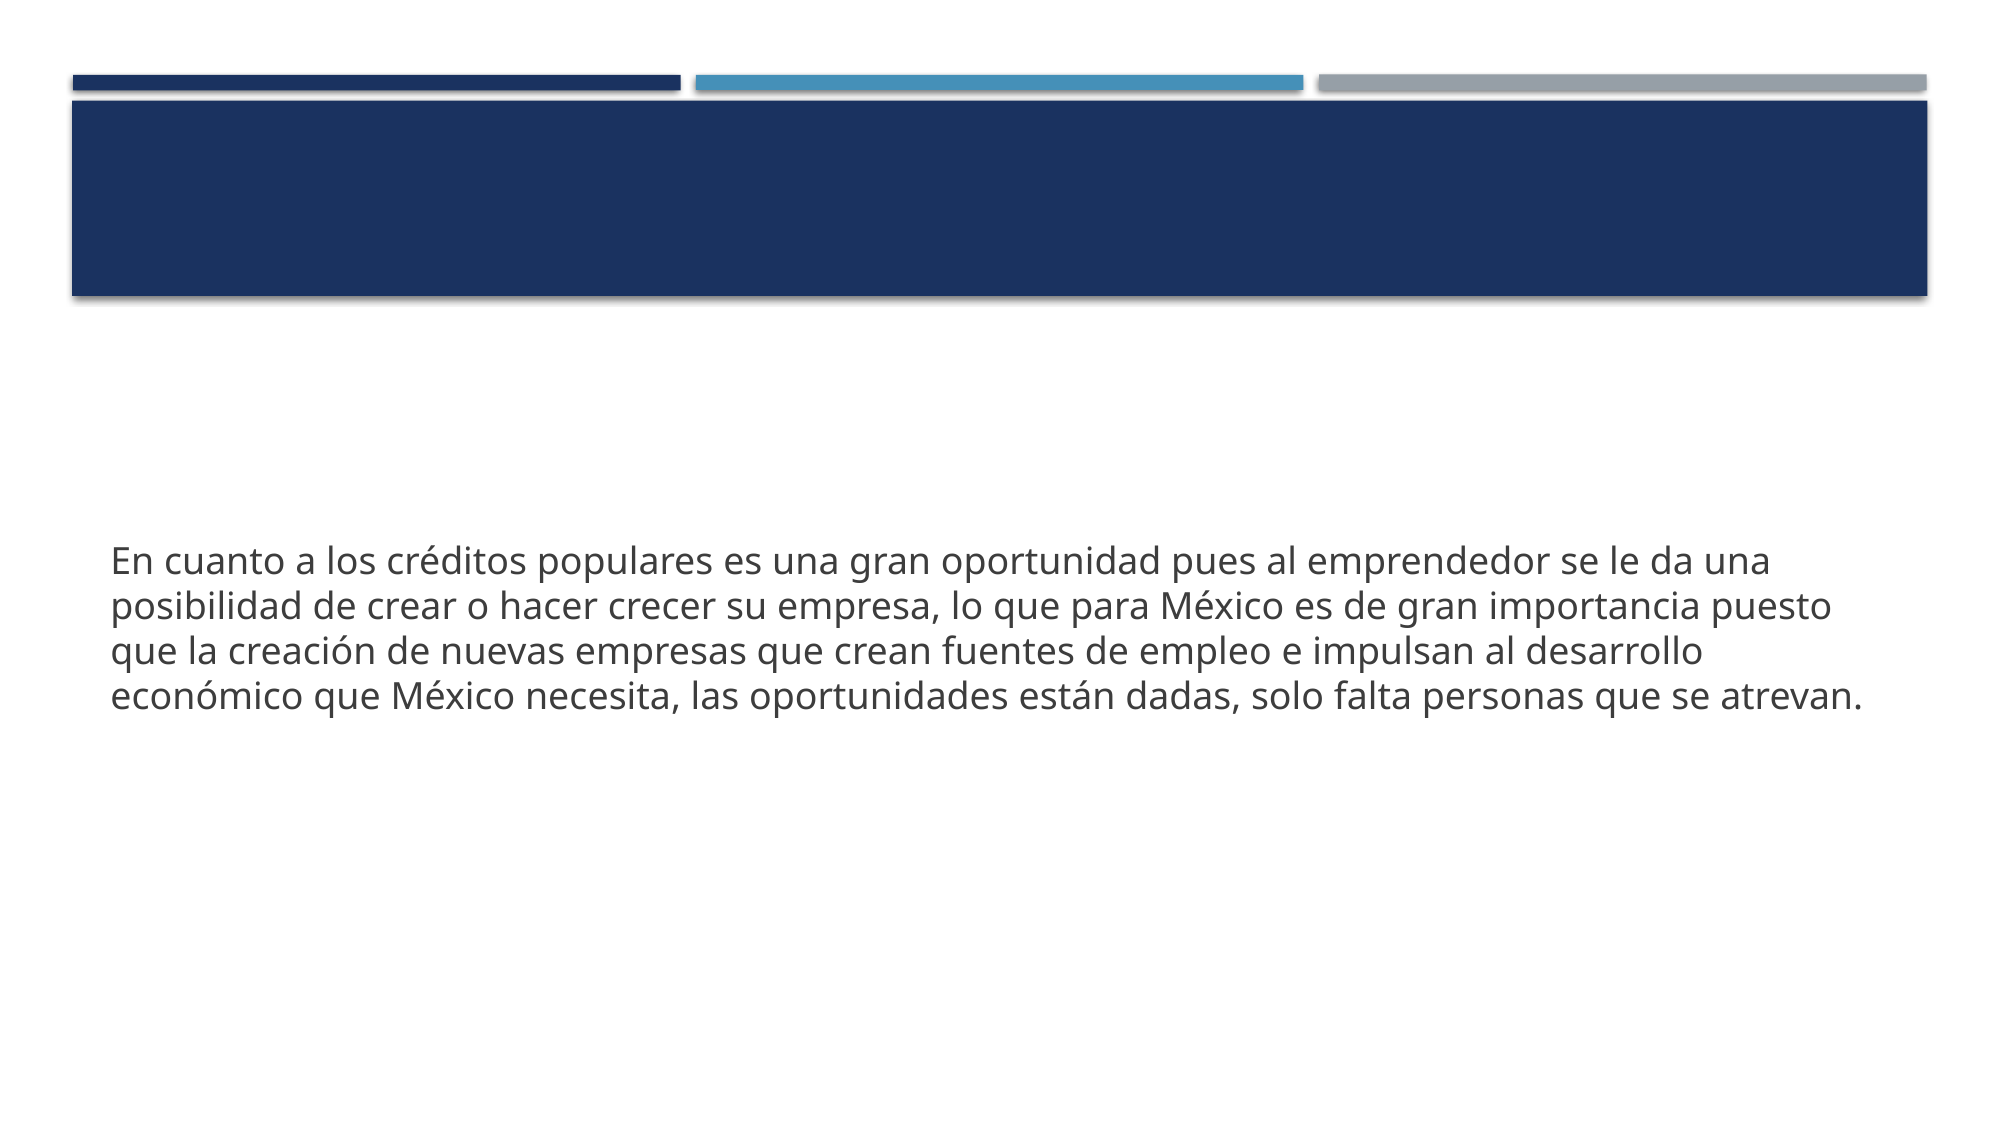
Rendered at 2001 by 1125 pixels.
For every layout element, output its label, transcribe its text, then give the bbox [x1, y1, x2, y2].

list En cuanto a los créditos populares es una gran oportunidad pues al emprendedor se le da una posibilidad de crear o hacer crecer su empresa, lo que para México es de gran importancia puesto que la creación de nuevas empresas que crean fuentes de empleo e impulsan al desarrollo económico que México necesita, las oportunidades están dadas, solo falta personas que se atrevan. [95, 357, 1905, 962]
